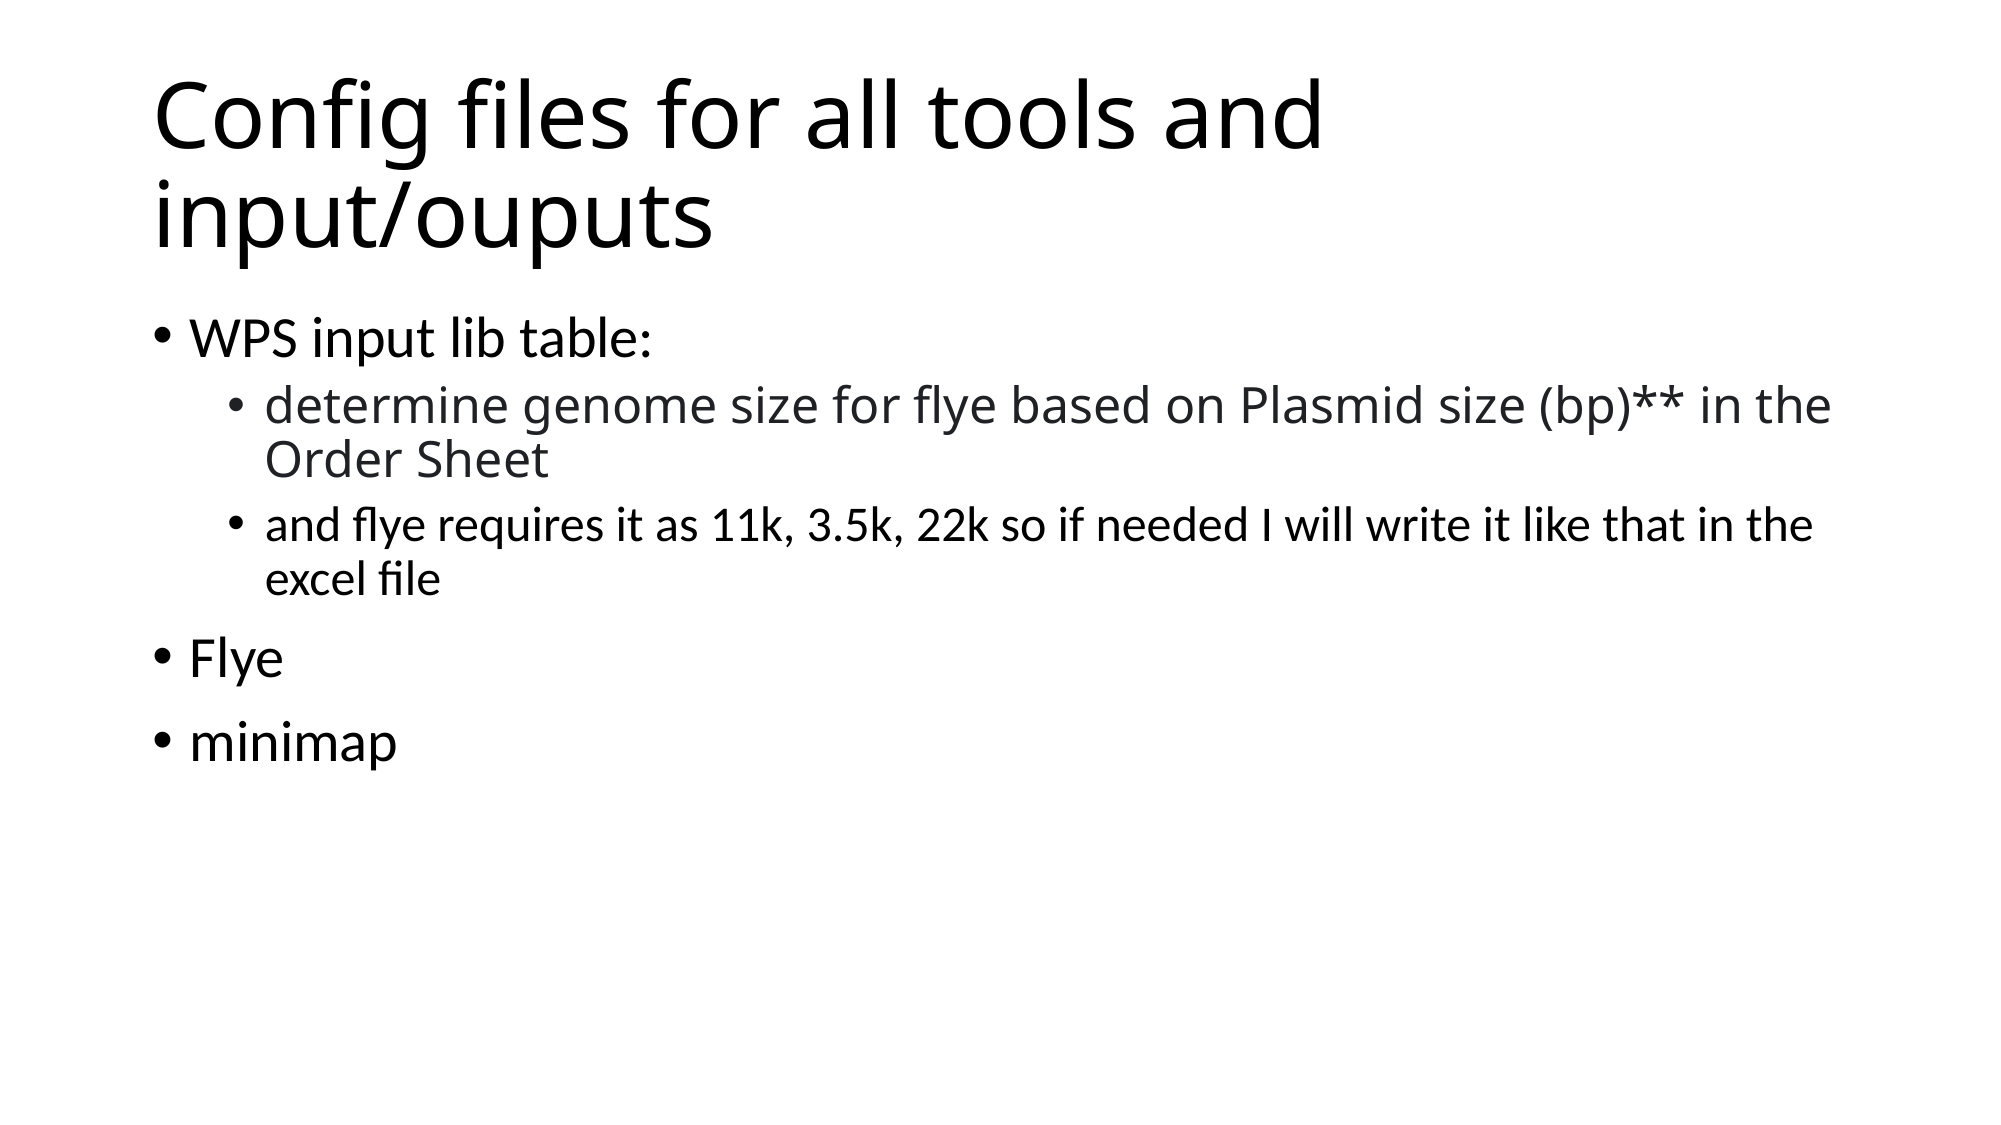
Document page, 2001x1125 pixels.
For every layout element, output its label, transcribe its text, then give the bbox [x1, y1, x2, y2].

list WPS input lib table: determine genome size for flye based on Plasmid size (bp)** in the Order Sheet and flye requires it as 11k, 3.5k, 22k so if needed I will write it like that in the excel file Flye minimap [137, 299, 1863, 1014]
title Config files for all tools and input/ouputs [137, 59, 1863, 278]
